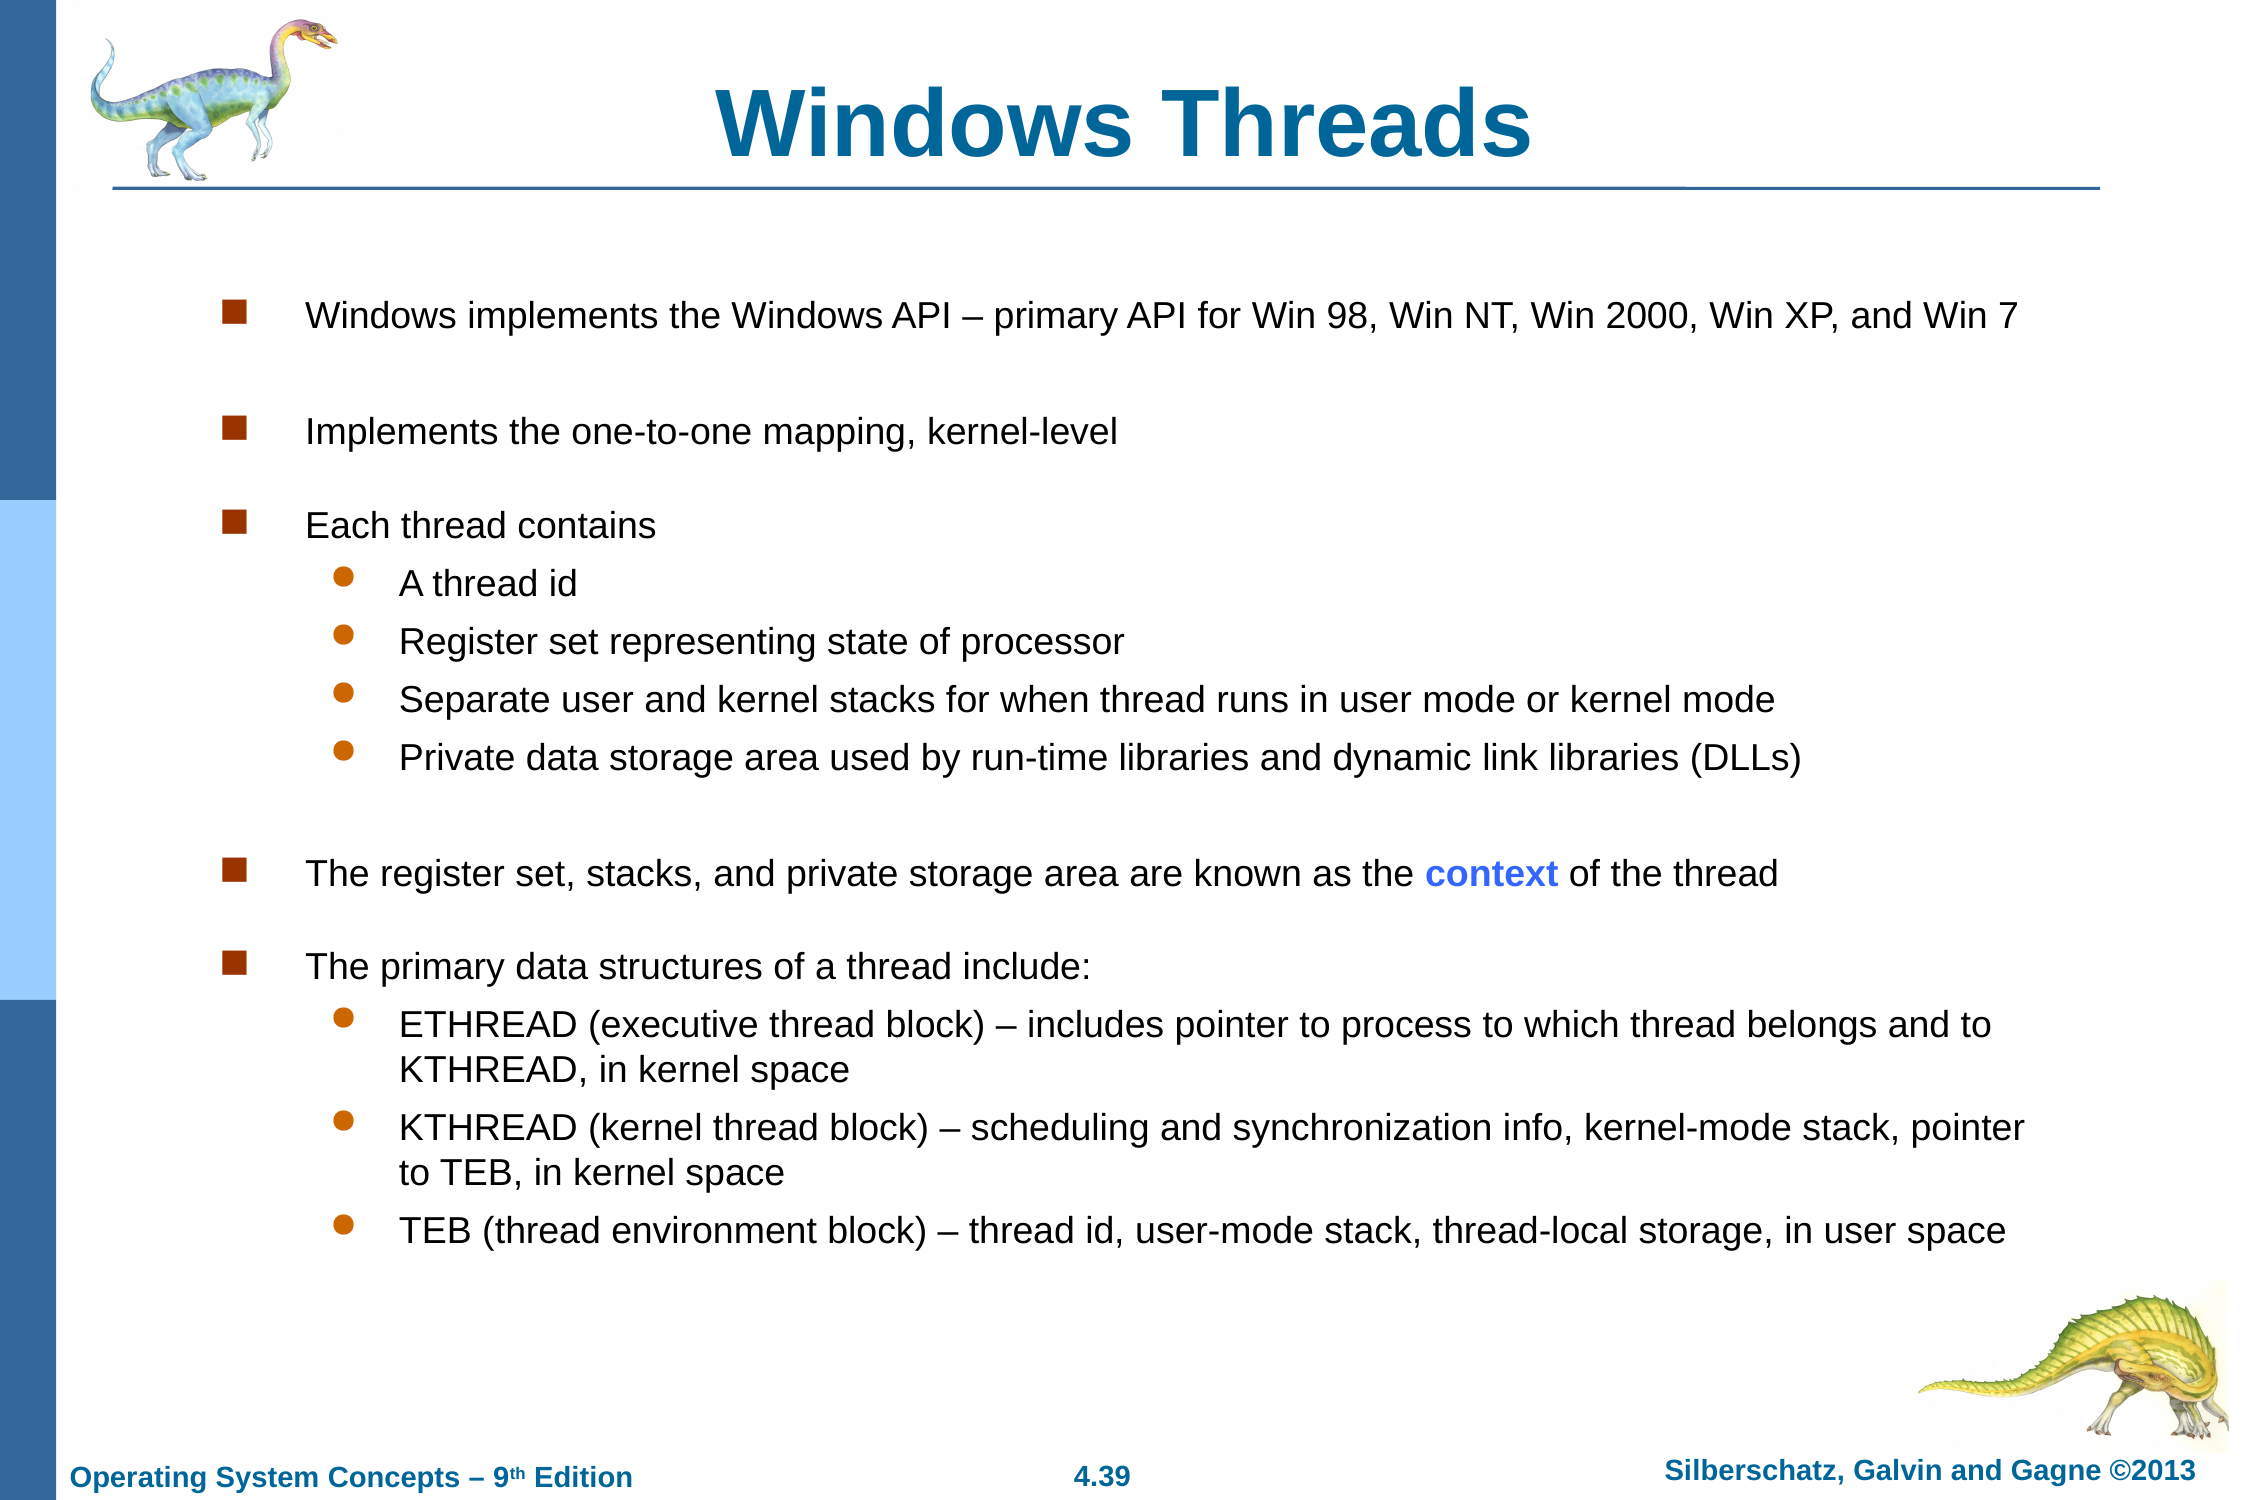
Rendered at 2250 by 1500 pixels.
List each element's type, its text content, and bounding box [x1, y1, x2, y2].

picture [1913, 1279, 2229, 1453]
list Windows implements the Windows API – primary API for Win 98, Win NT, Win 2000, Win XP, and Win 7 Implements the one-to-one mapping, kernel-level Each thread contains A thread id Register set representing state of processor Separate user and kernel stacks for when thread runs in user mode or kernel mode Private data storage area used by run-time libraries and dynamic link libraries (DLLs) The register set, stacks, and private storage area are known as the context of the thread The primary data structures of a thread include: ETHREAD (executive thread block) – includes pointer to process to which thread belongs and to KTHREAD, in kernel space KTHREAD (kernel thread block) – scheduling and synchronization info, kernel-mode stack, pointer to TEB, in kernel space TEB (thread environment block) – thread id, user-mode stack, thread-local storage, in user space [203, 280, 2085, 1406]
title Windows Threads [112, 60, 2138, 187]
picture [70, 0, 365, 199]
